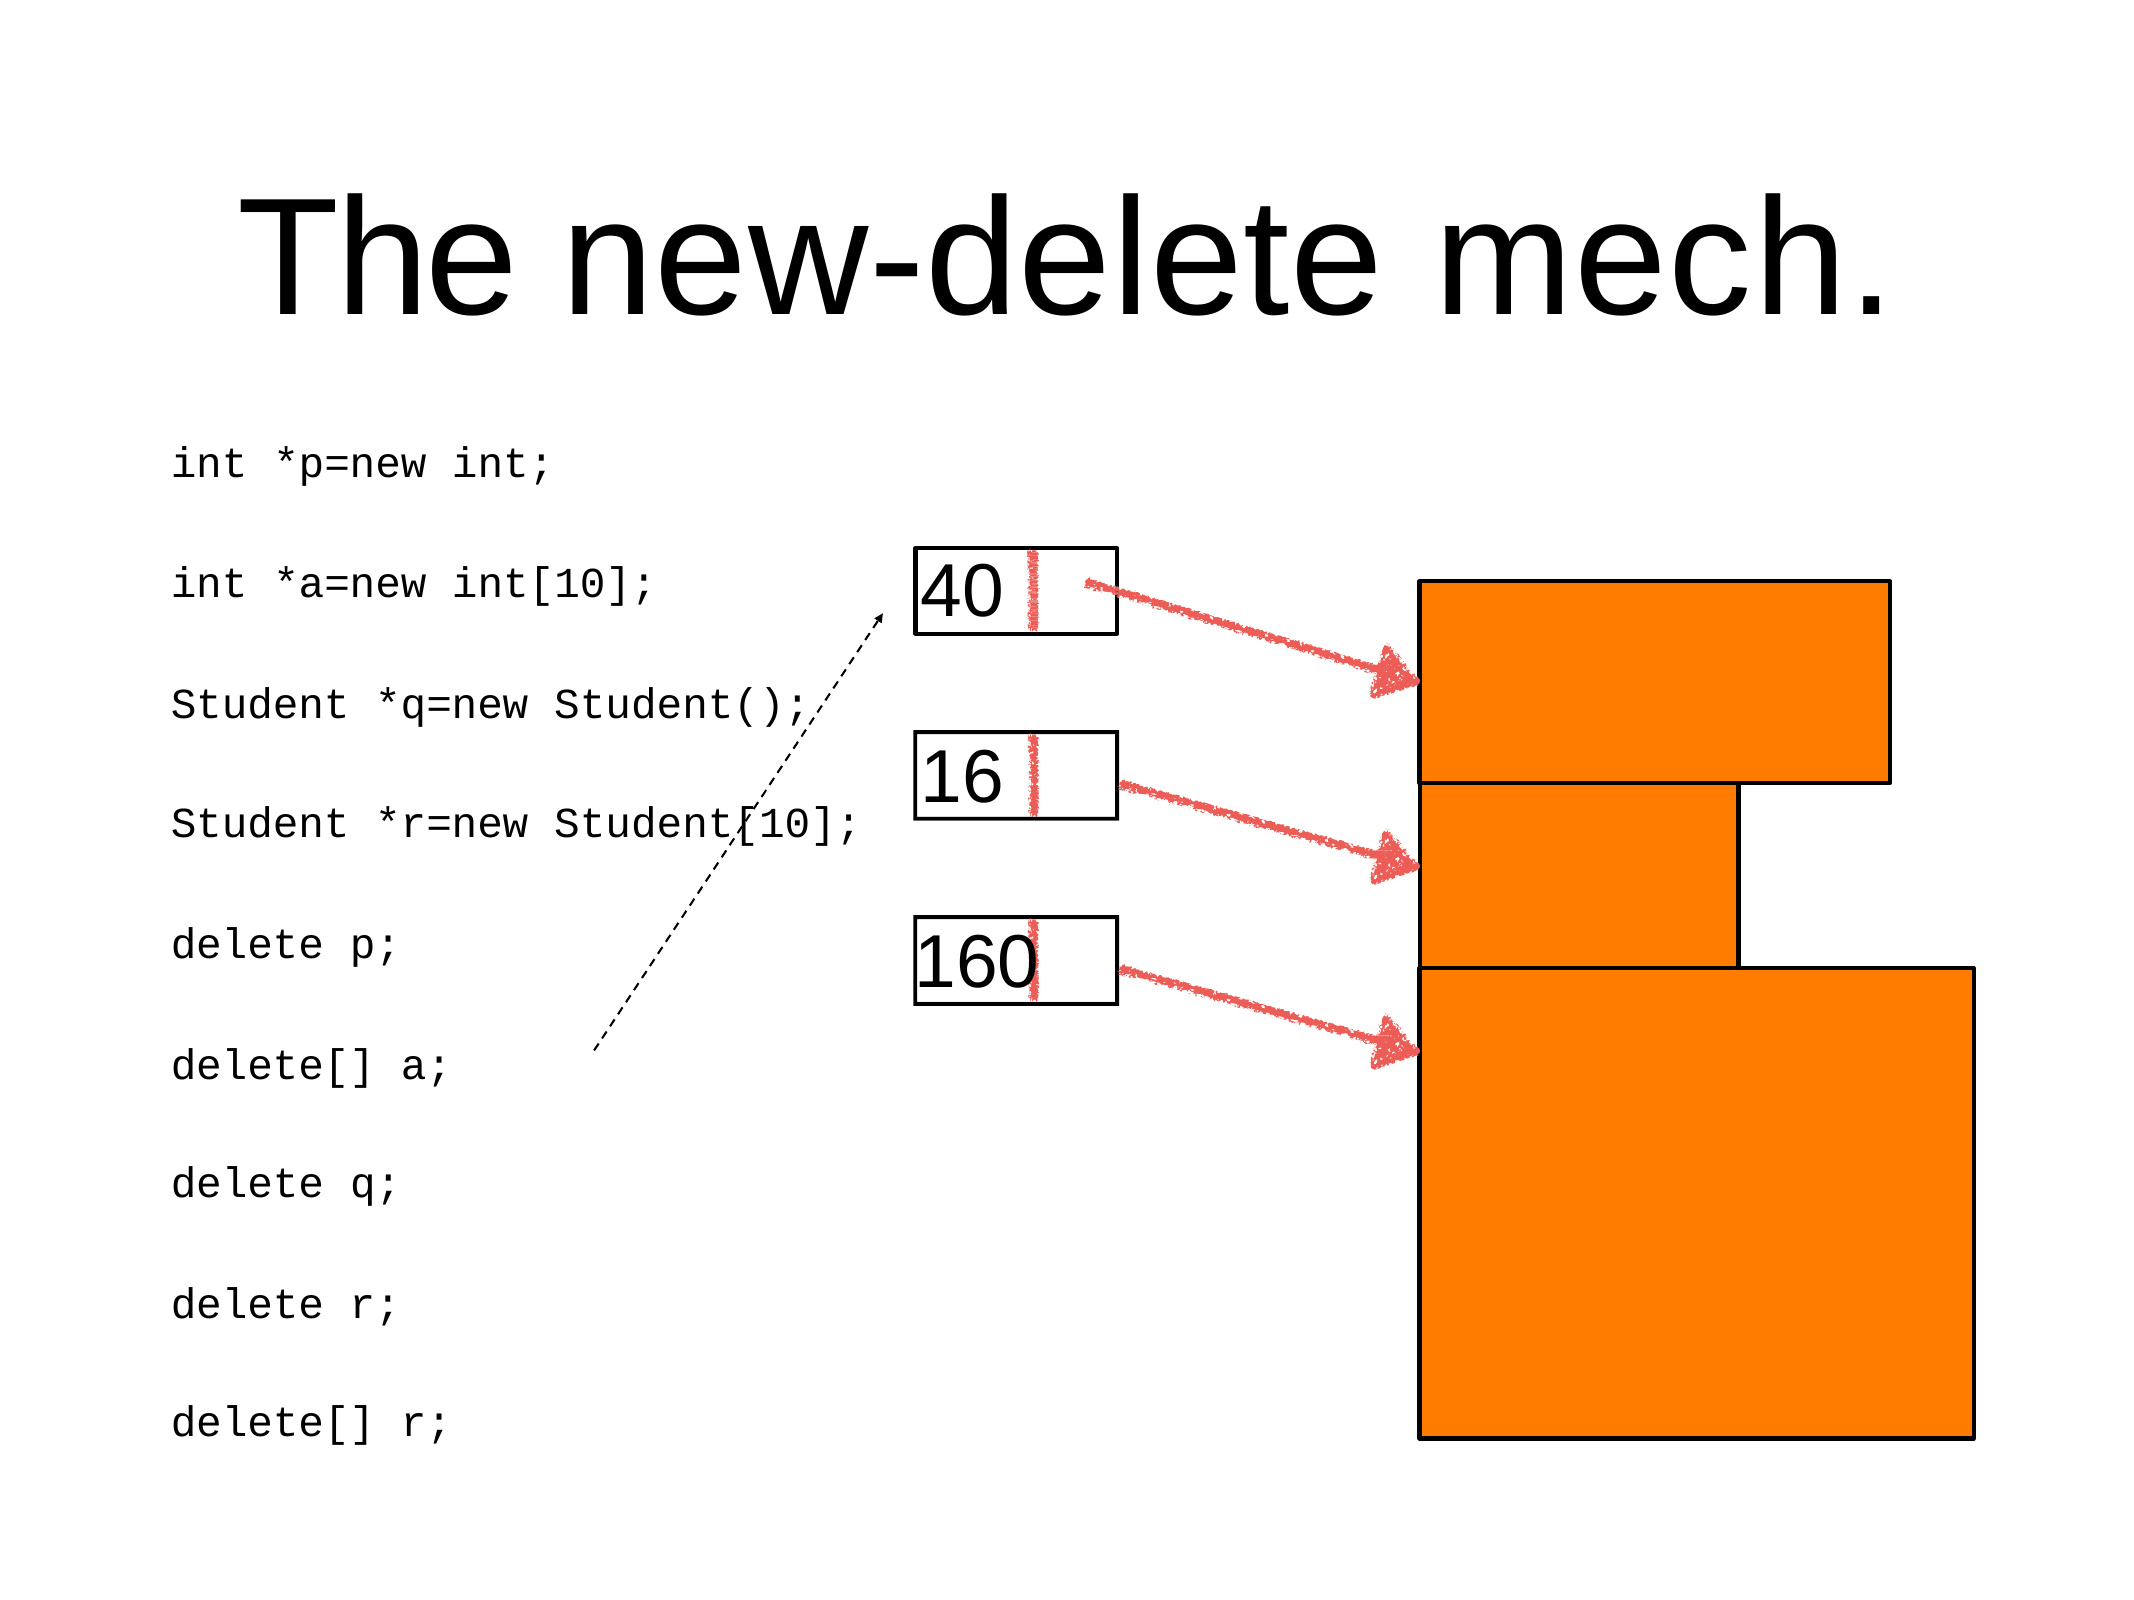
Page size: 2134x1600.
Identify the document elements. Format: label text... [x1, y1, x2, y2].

text_box *q=new [373, 676, 531, 728]
text_box Student[10]; [730, 794, 863, 847]
text_box *r=new [373, 794, 531, 847]
text_box [1419, 783, 1739, 968]
text_box [913, 730, 1421, 885]
text_box [1419, 968, 1974, 1439]
text_box 40 [918, 541, 1007, 632]
text_box Student(); [552, 676, 812, 728]
text_box delete p; delete[] a; [168, 915, 557, 1089]
text_box int *a=new [168, 555, 429, 607]
text_box [915, 548, 1117, 634]
text_box [1026, 548, 1041, 632]
title The new-delete mech. [170, 147, 1964, 416]
text_box [1082, 577, 1421, 699]
text_box 16 [918, 727, 1007, 818]
text_box int[10]; [449, 555, 659, 607]
text_box Student [168, 676, 352, 728]
text_box 160 [912, 912, 1042, 1003]
text_box delete q; delete r; delete[] r; [168, 1155, 455, 1445]
text_box [874, 613, 883, 624]
text_box Student[10]; [552, 794, 762, 847]
text_box int; [449, 434, 557, 486]
text_box [1419, 581, 1890, 784]
text_box int *p=new [168, 434, 429, 486]
text_box [913, 915, 1421, 1070]
text_box Student [168, 794, 352, 847]
